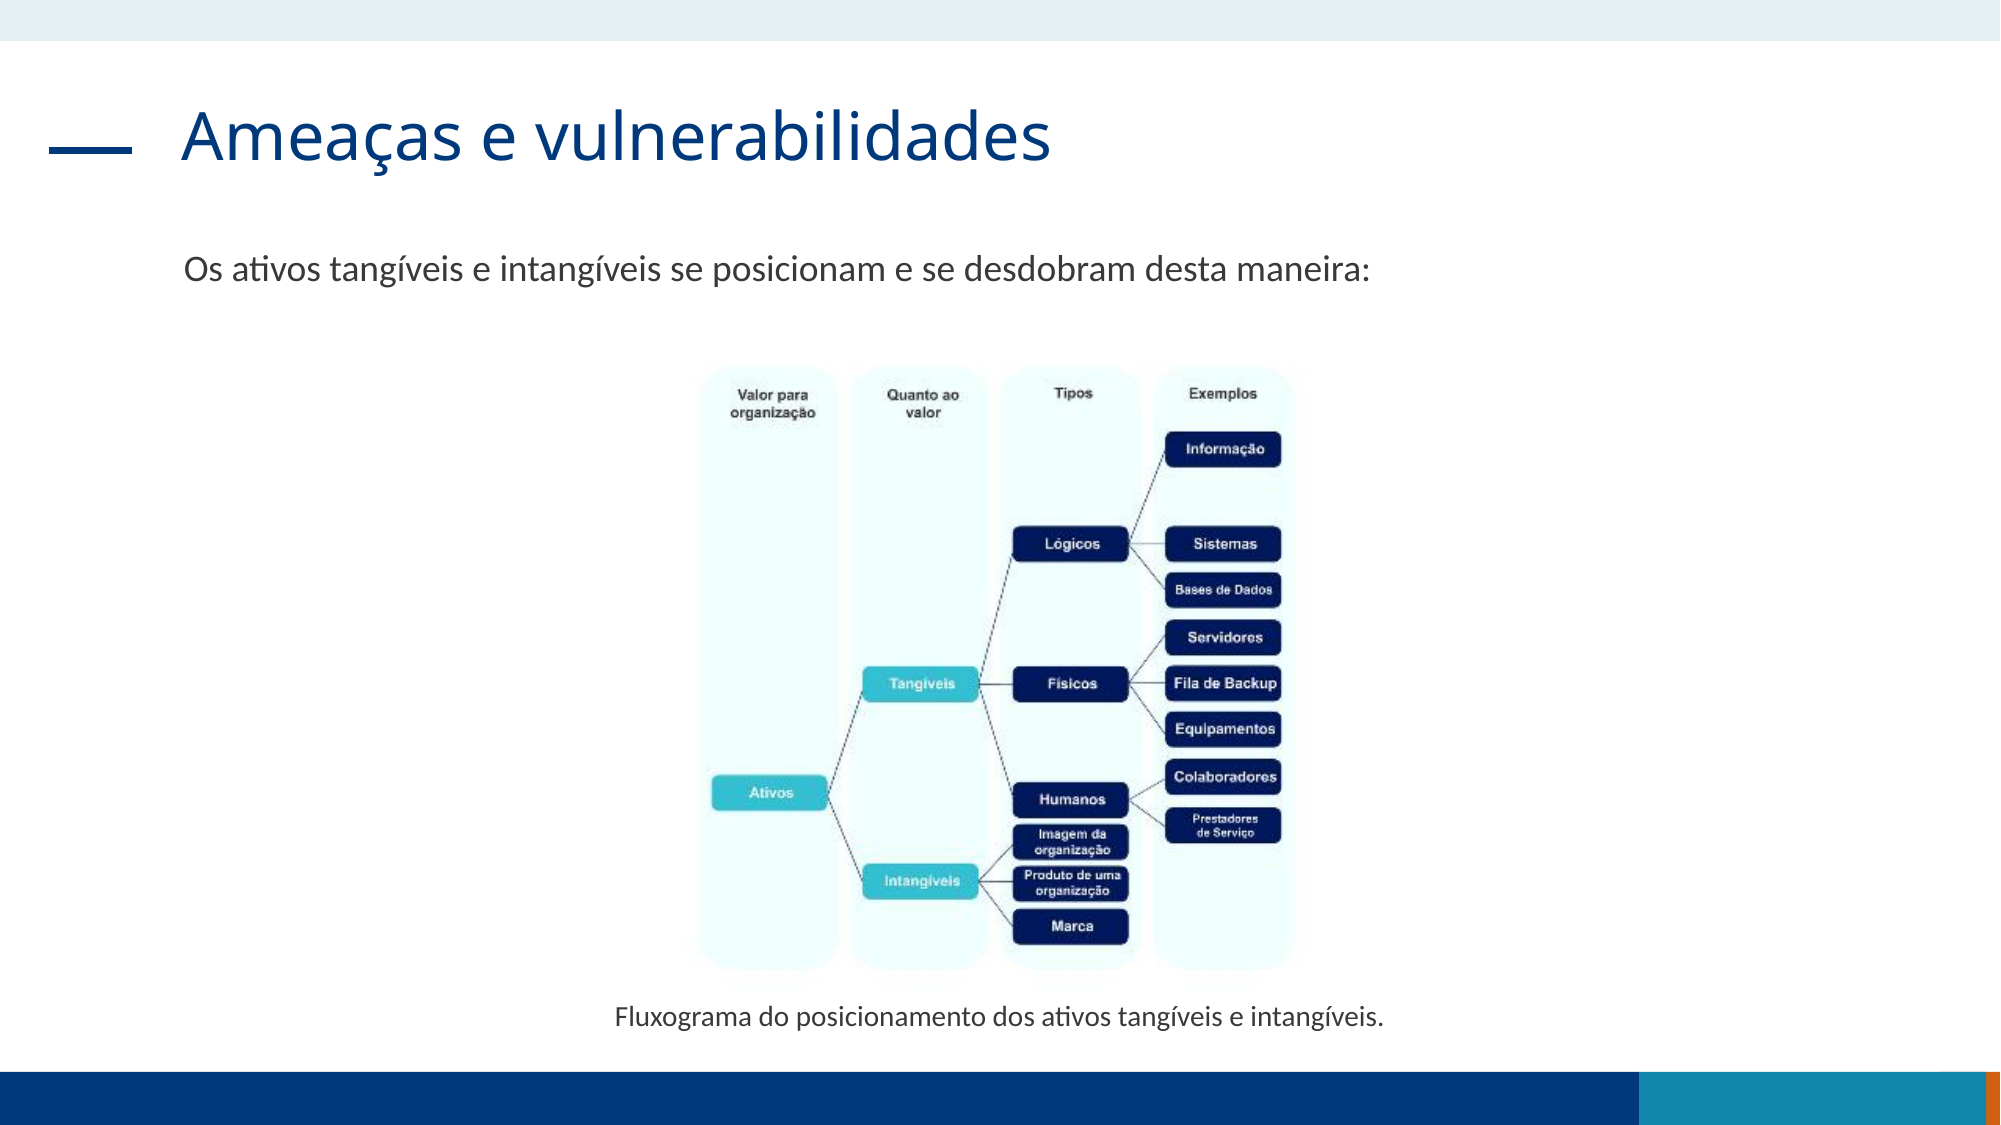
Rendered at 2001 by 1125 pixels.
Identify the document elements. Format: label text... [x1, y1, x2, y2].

text_box Os ativos tangíveis e intangíveis se posicionam e se desdobram desta maneira: [169, 236, 1833, 297]
text_box Fluxograma do posicionamento dos ativos tangíveis e intangíveis. [253, 990, 1747, 1040]
picture [681, 341, 1319, 997]
list Ameaças e vulnerabilidades [167, 95, 1833, 237]
